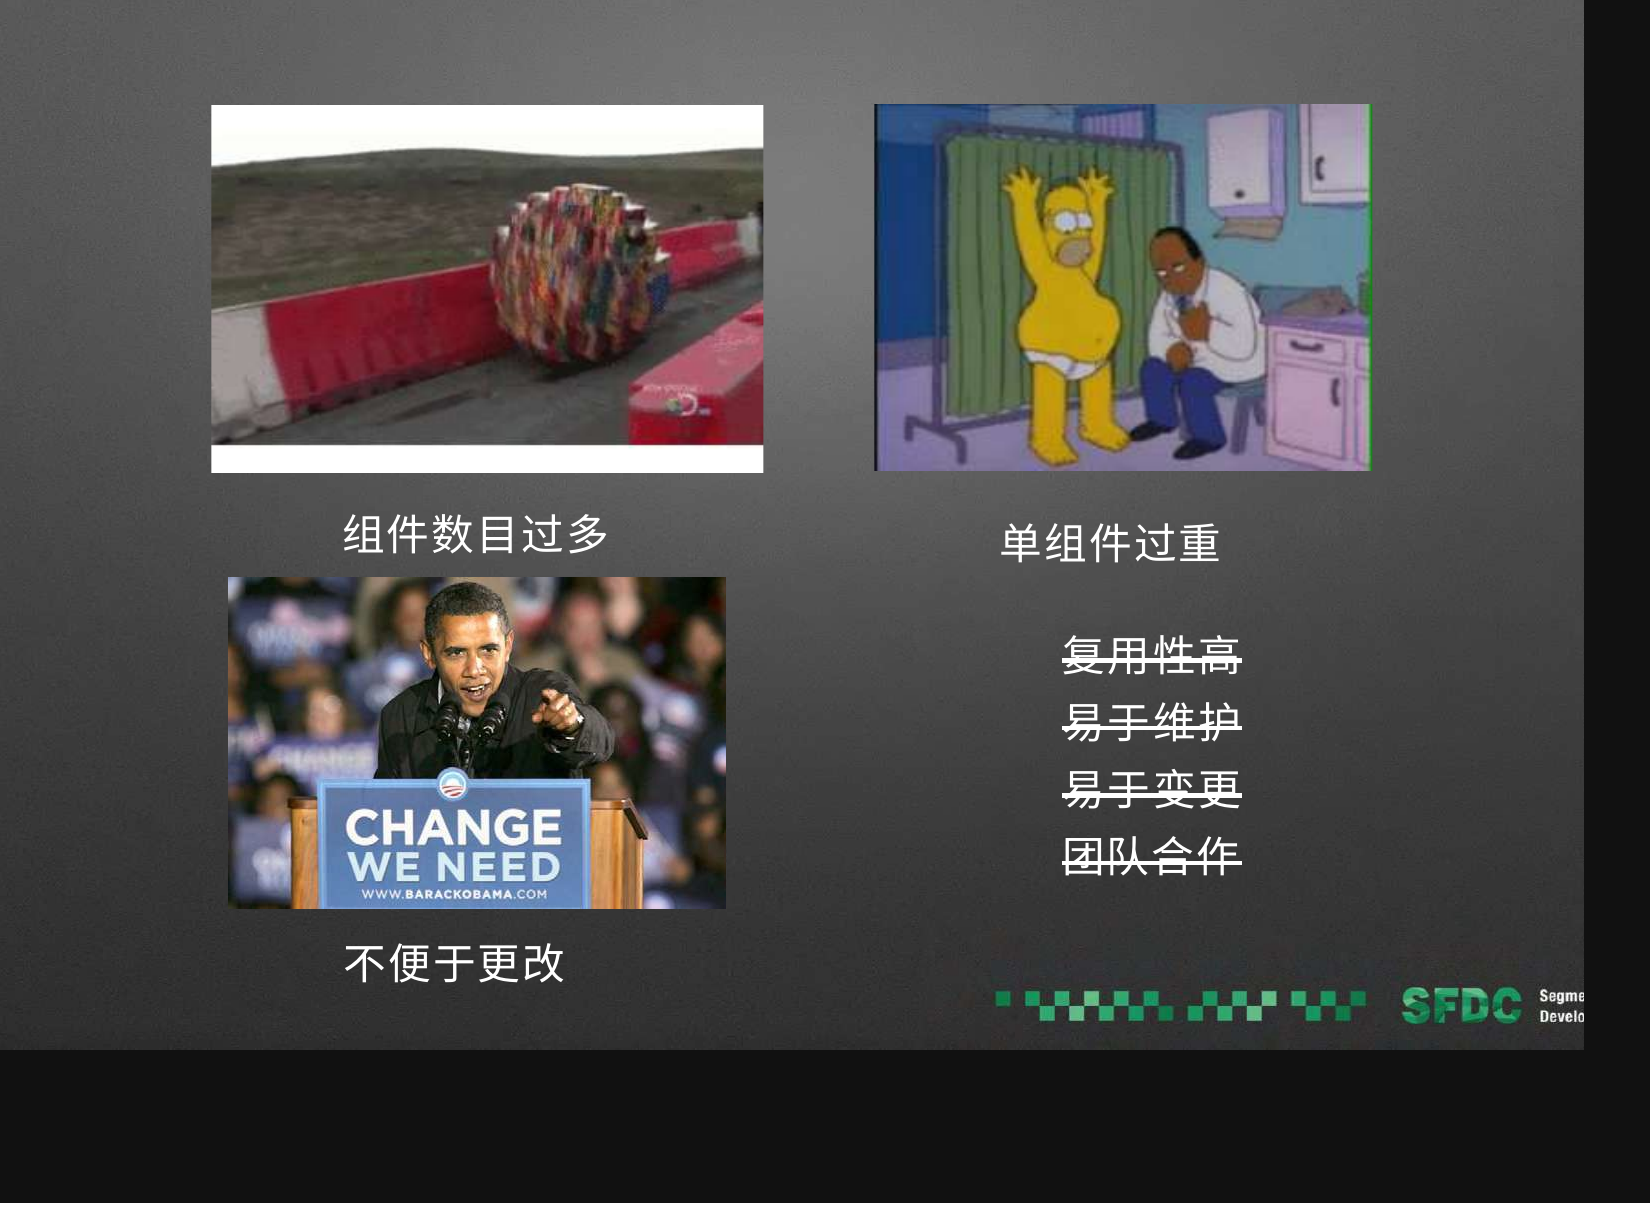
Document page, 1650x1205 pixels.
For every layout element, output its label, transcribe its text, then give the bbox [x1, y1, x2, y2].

text_box 复用性高 易于维护 易于变更 团队合作 [1059, 611, 1245, 882]
text_box [211, 105, 764, 473]
picture [0, 0, 1584, 1050]
text_box 不便于更改 [341, 934, 571, 988]
title 组件数目过多 [339, 504, 615, 709]
text_box 单组件过重 [997, 514, 1227, 568]
text_box [874, 104, 1373, 471]
text_box [228, 577, 726, 909]
